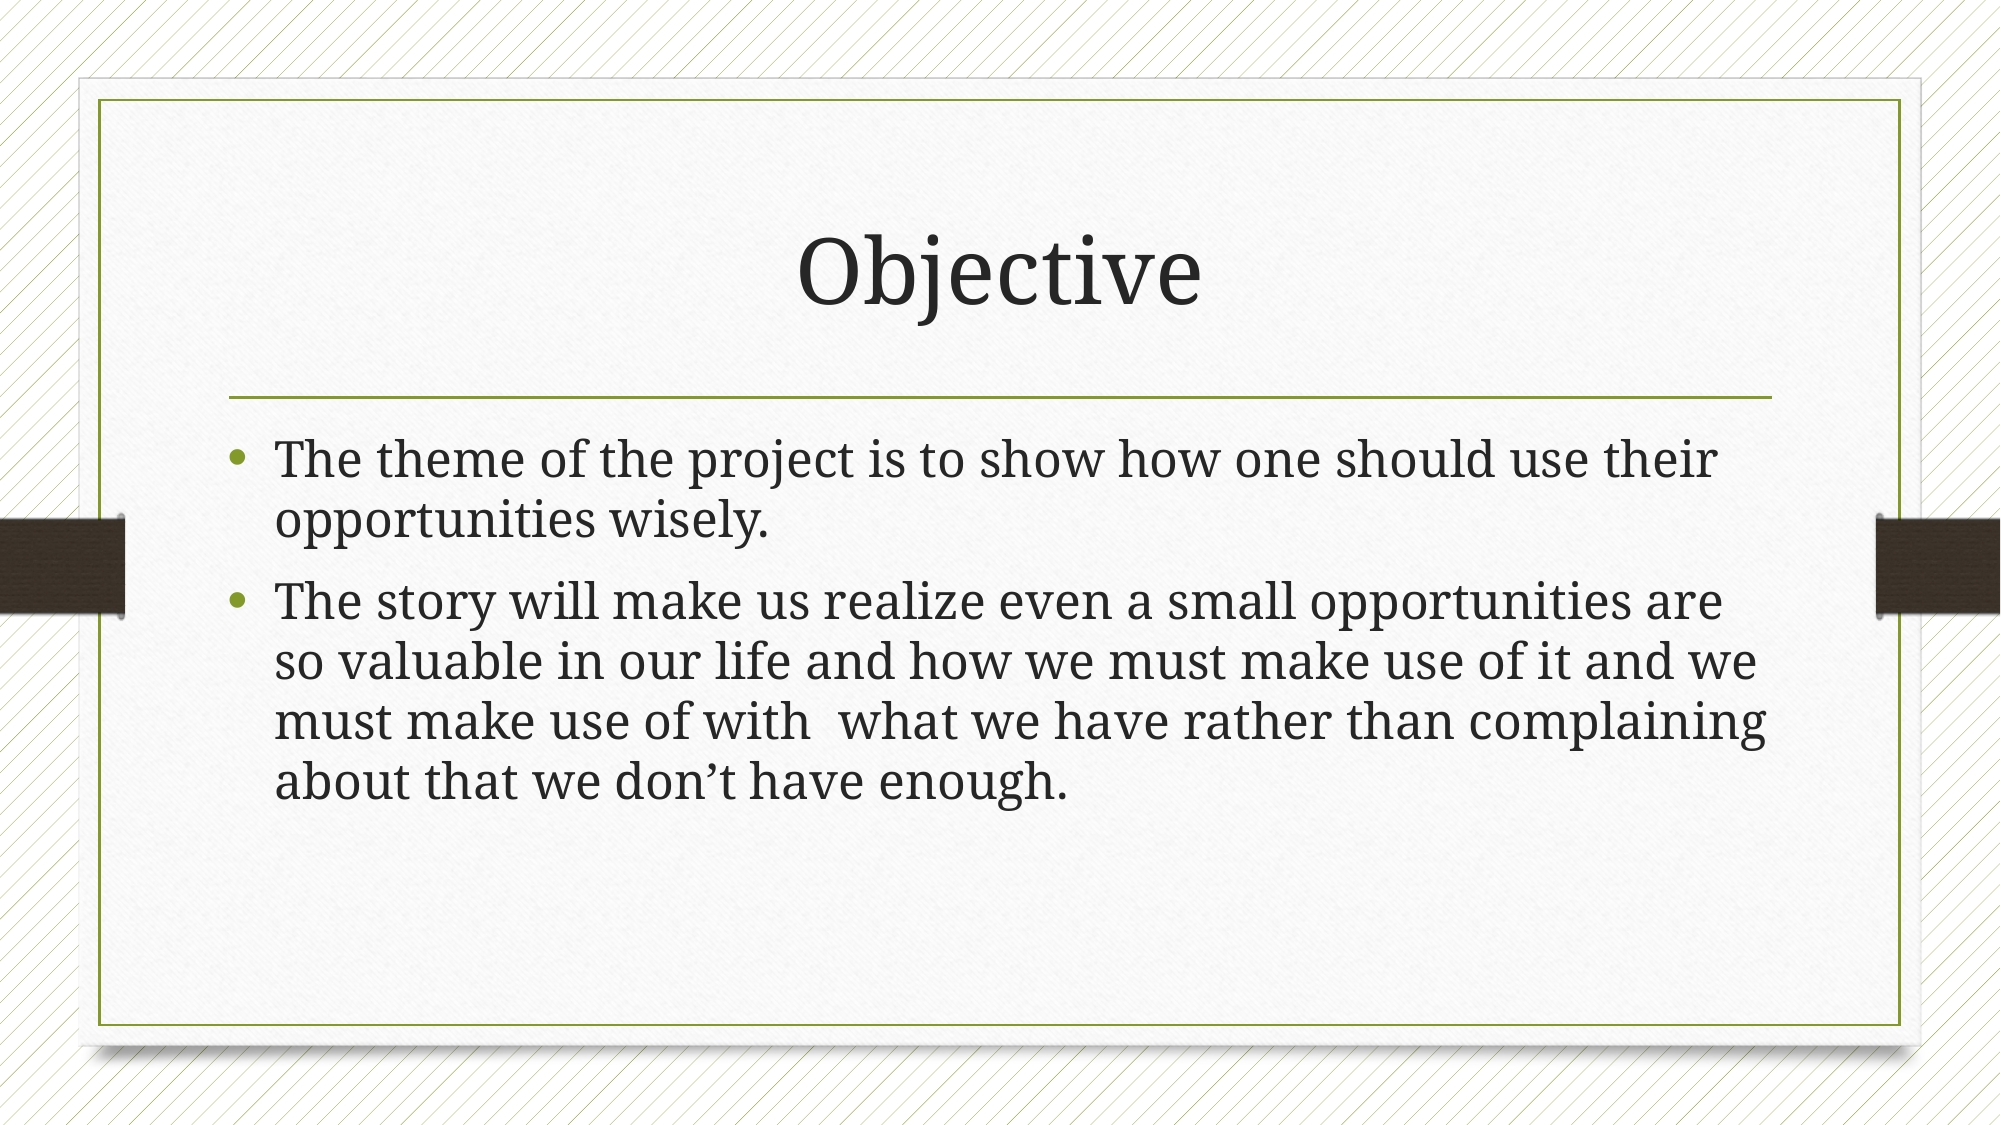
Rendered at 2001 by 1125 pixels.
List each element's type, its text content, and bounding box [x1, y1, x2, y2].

title Objective [212, 161, 1788, 375]
list The theme of the project is to show how one should use their opportunities wisely. The story will make us realize even a small opportunities are so valuable in our life and how we must make use of it and we must make use of with what we have rather than complaining about that we don’t have enough. [212, 419, 1788, 964]
picture [0, 0, 2001, 1125]
